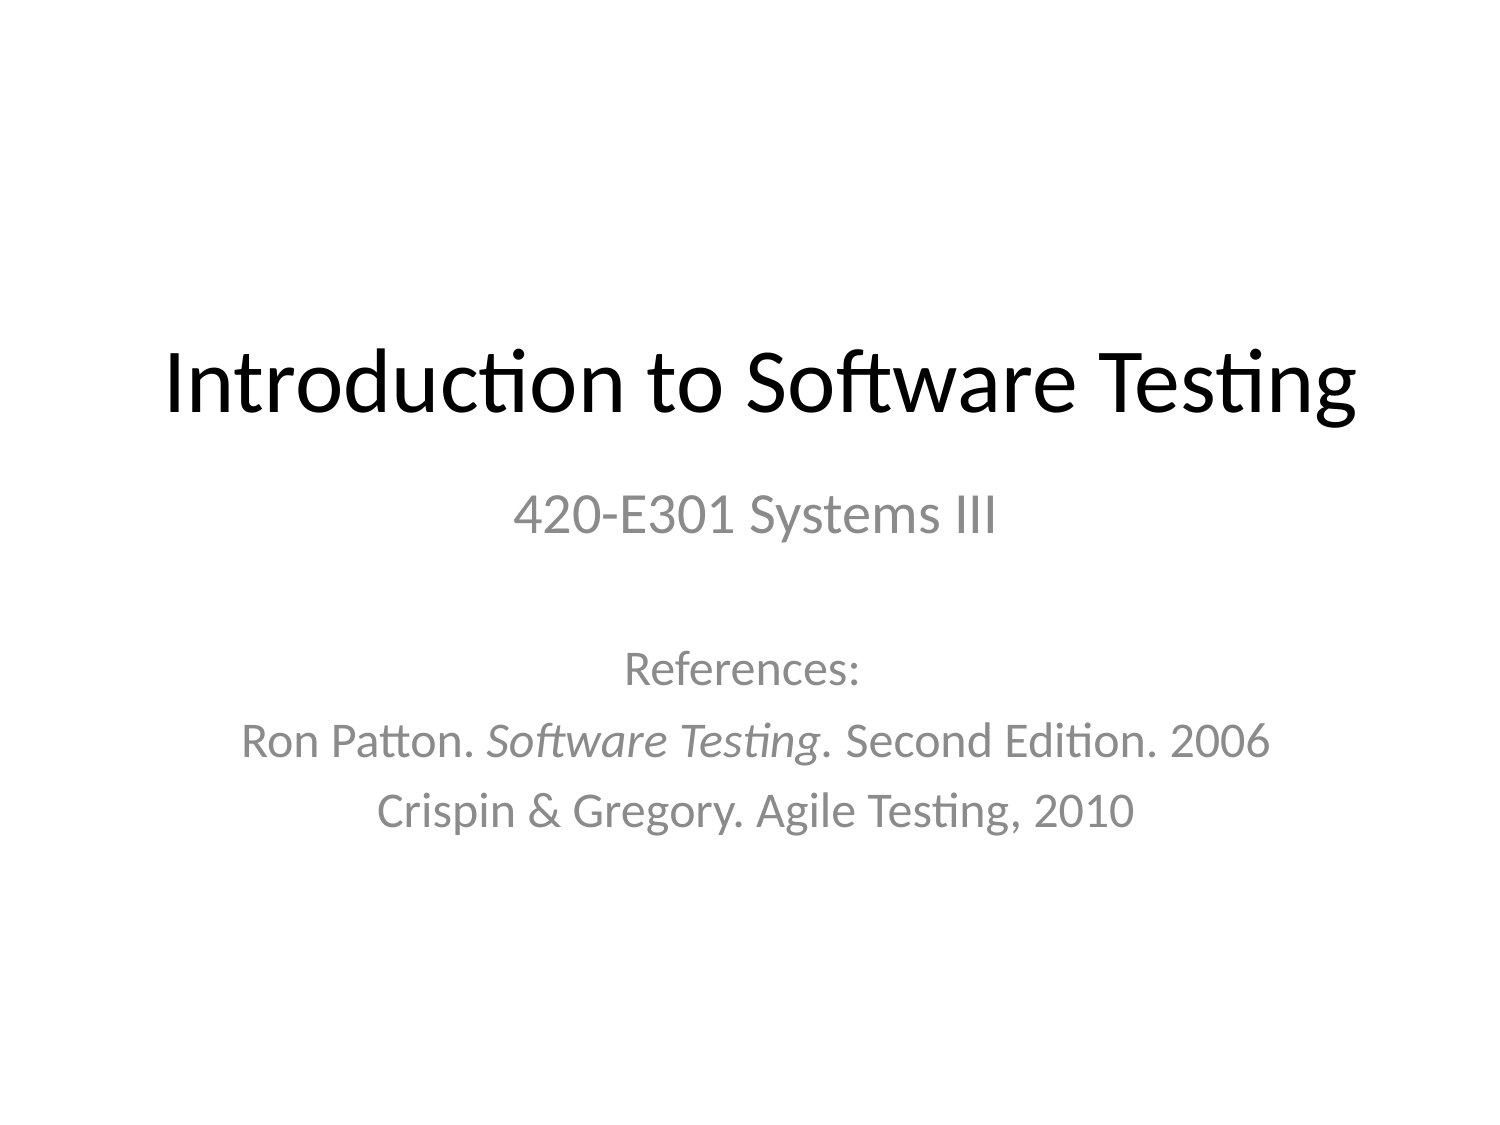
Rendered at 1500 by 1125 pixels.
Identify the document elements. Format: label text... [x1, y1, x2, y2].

title Introduction to Software Testing [123, 255, 1399, 468]
subtitle 420-E301 Systems III References: Ron Patton. Software Testing. Second Edition. 2006 Crispin & Gregory. Agile Testing, 2010 [41, 468, 1471, 988]
